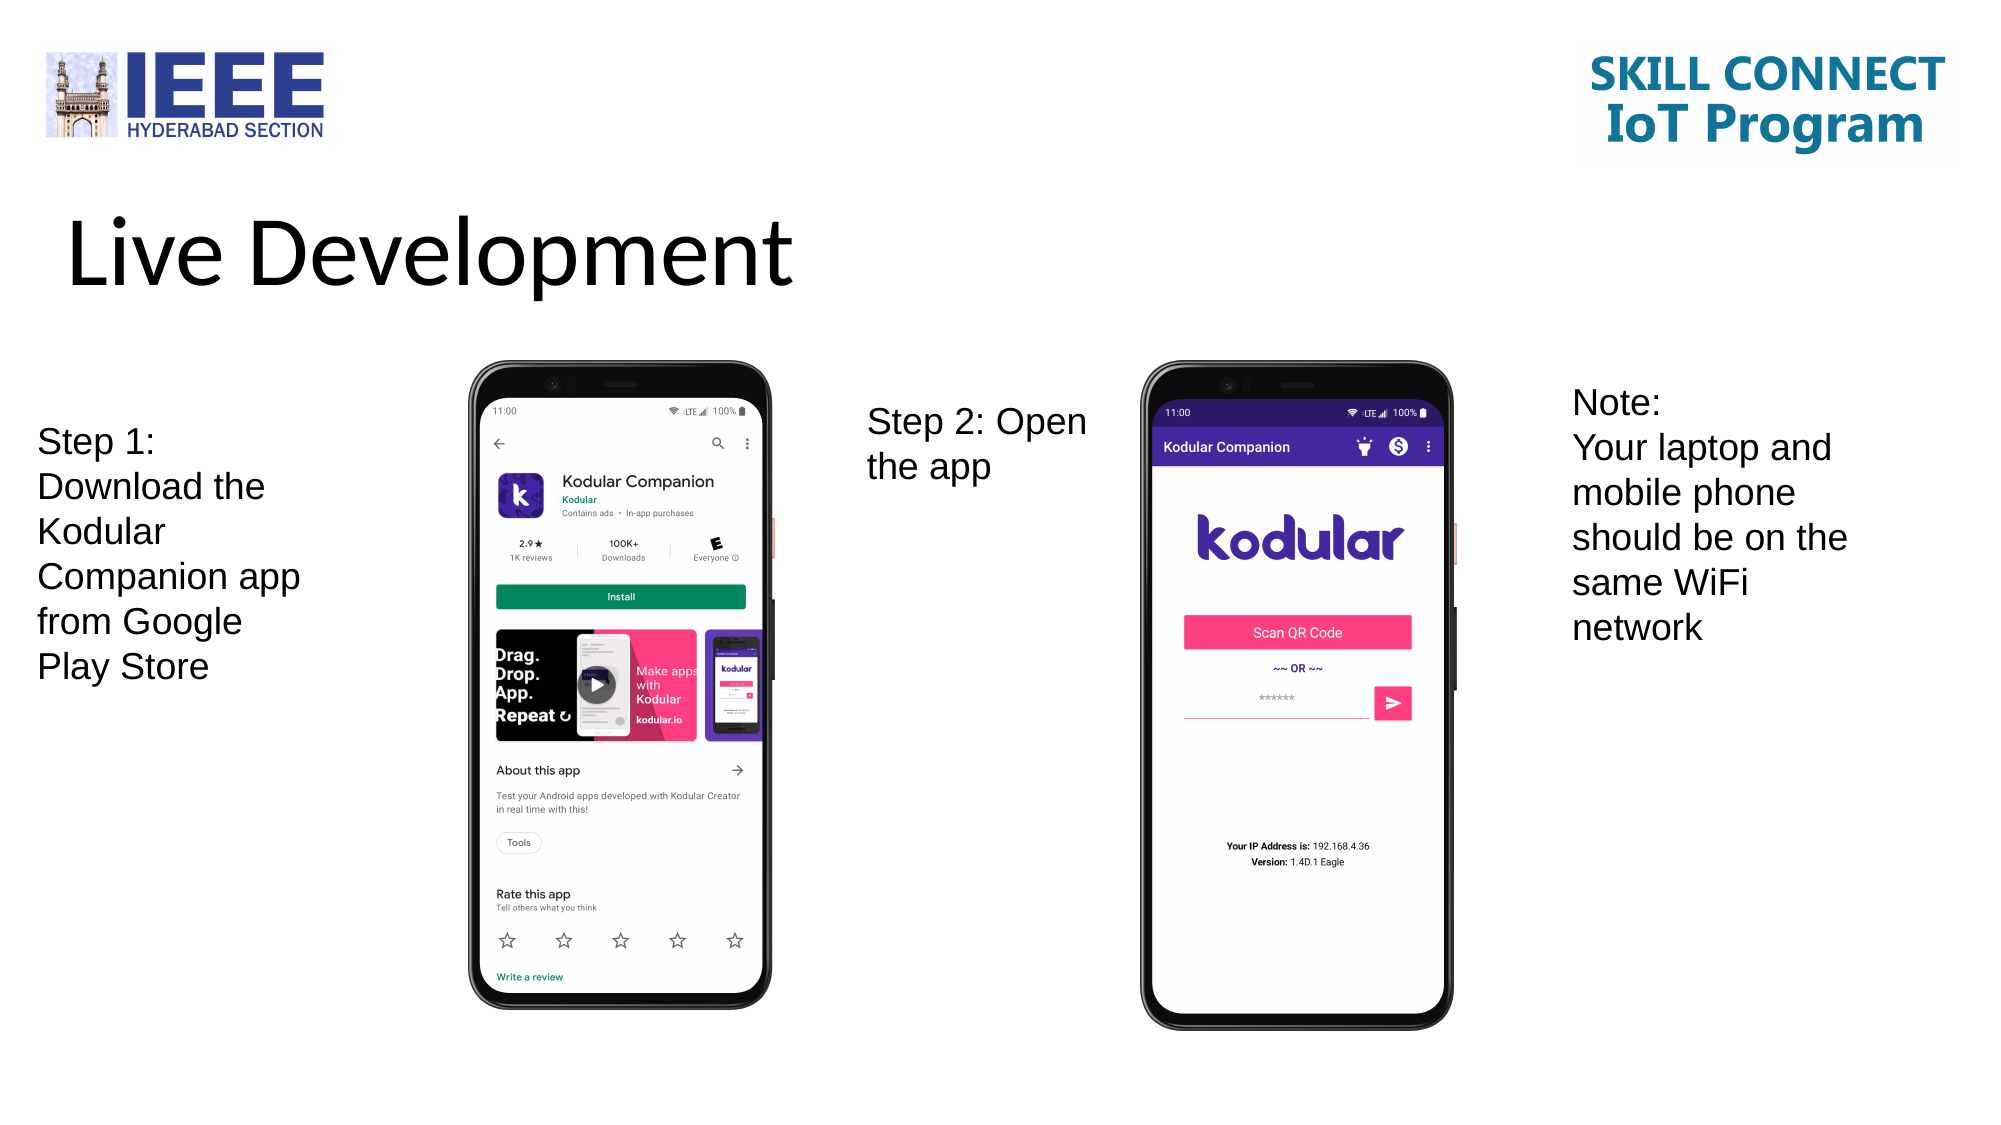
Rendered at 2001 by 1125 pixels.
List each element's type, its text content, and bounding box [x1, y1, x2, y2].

picture [1140, 360, 1457, 1031]
text_box Step 1: Download the Kodular Companion app from Google Play Store [22, 409, 330, 740]
picture [1578, 43, 1961, 169]
text_box Step 2: Open the app [852, 389, 1140, 540]
text_box Note: Your laptop and mobile phone should be on the same WiFi network [1557, 370, 1865, 656]
picture [39, 43, 330, 144]
picture [468, 360, 775, 1010]
text_box Live Development [51, 117, 1726, 313]
